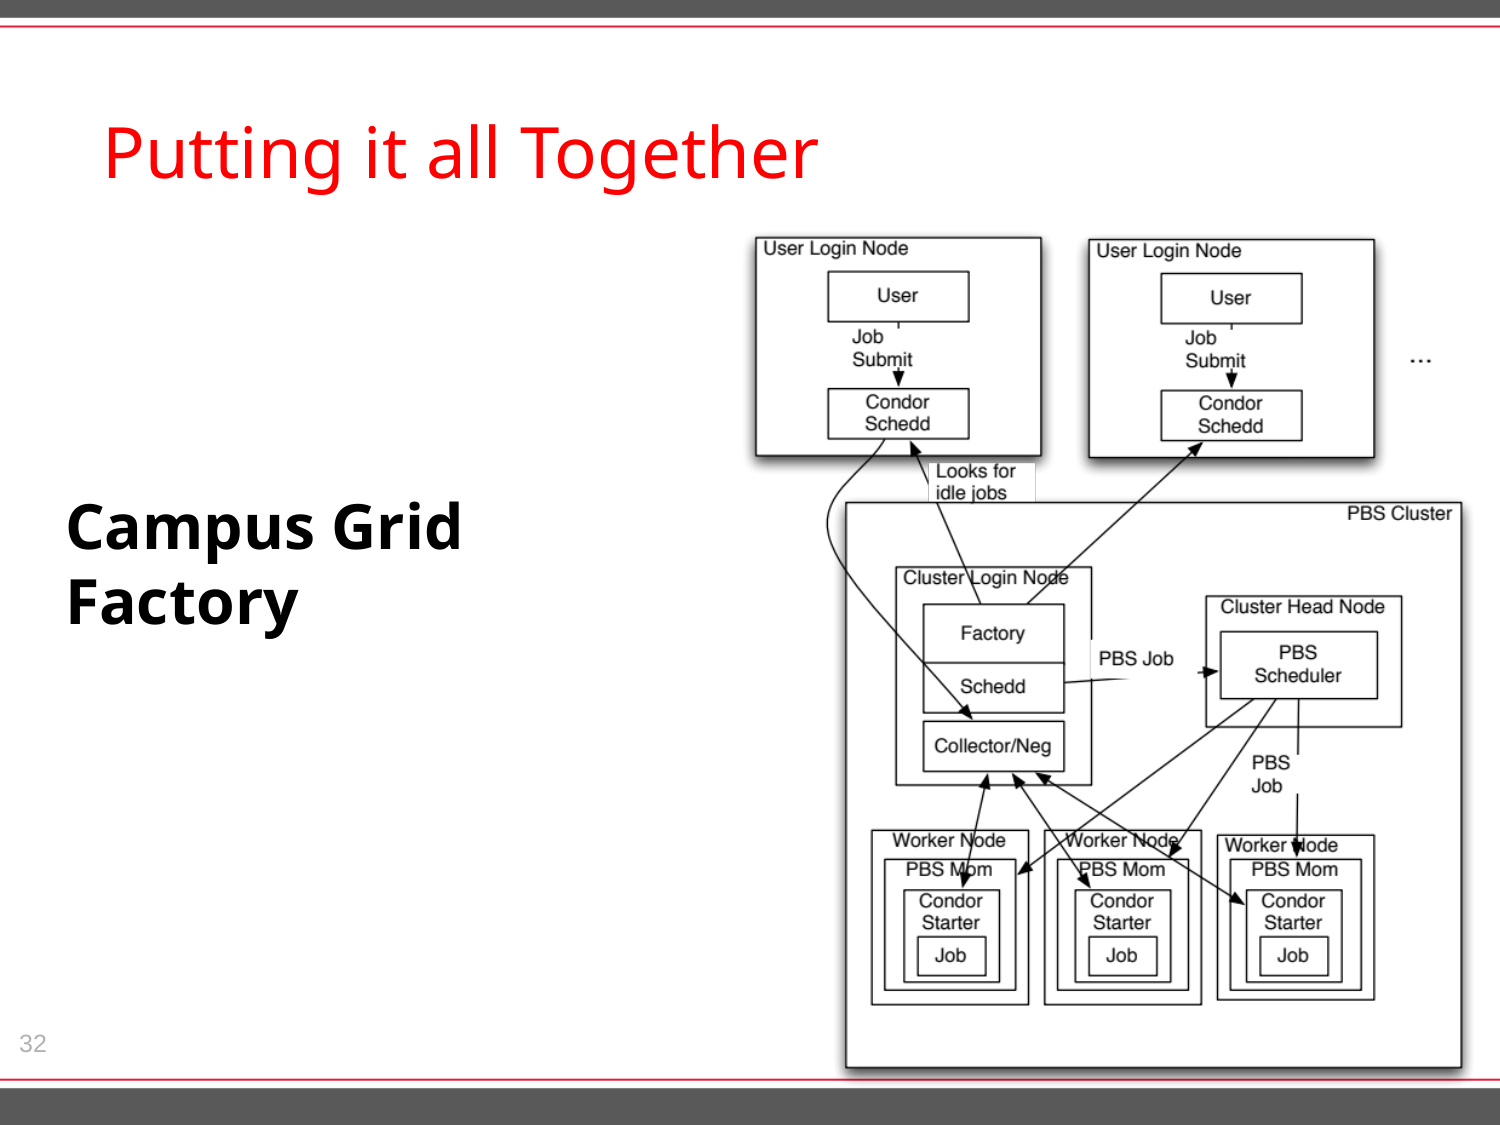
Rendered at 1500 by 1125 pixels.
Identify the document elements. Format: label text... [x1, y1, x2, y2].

slide_number 32 [4, 1012, 355, 1073]
title Putting it all Together [87, 99, 1363, 213]
list Campus Grid Factory [50, 224, 696, 900]
picture [0, 0, 1500, 1125]
